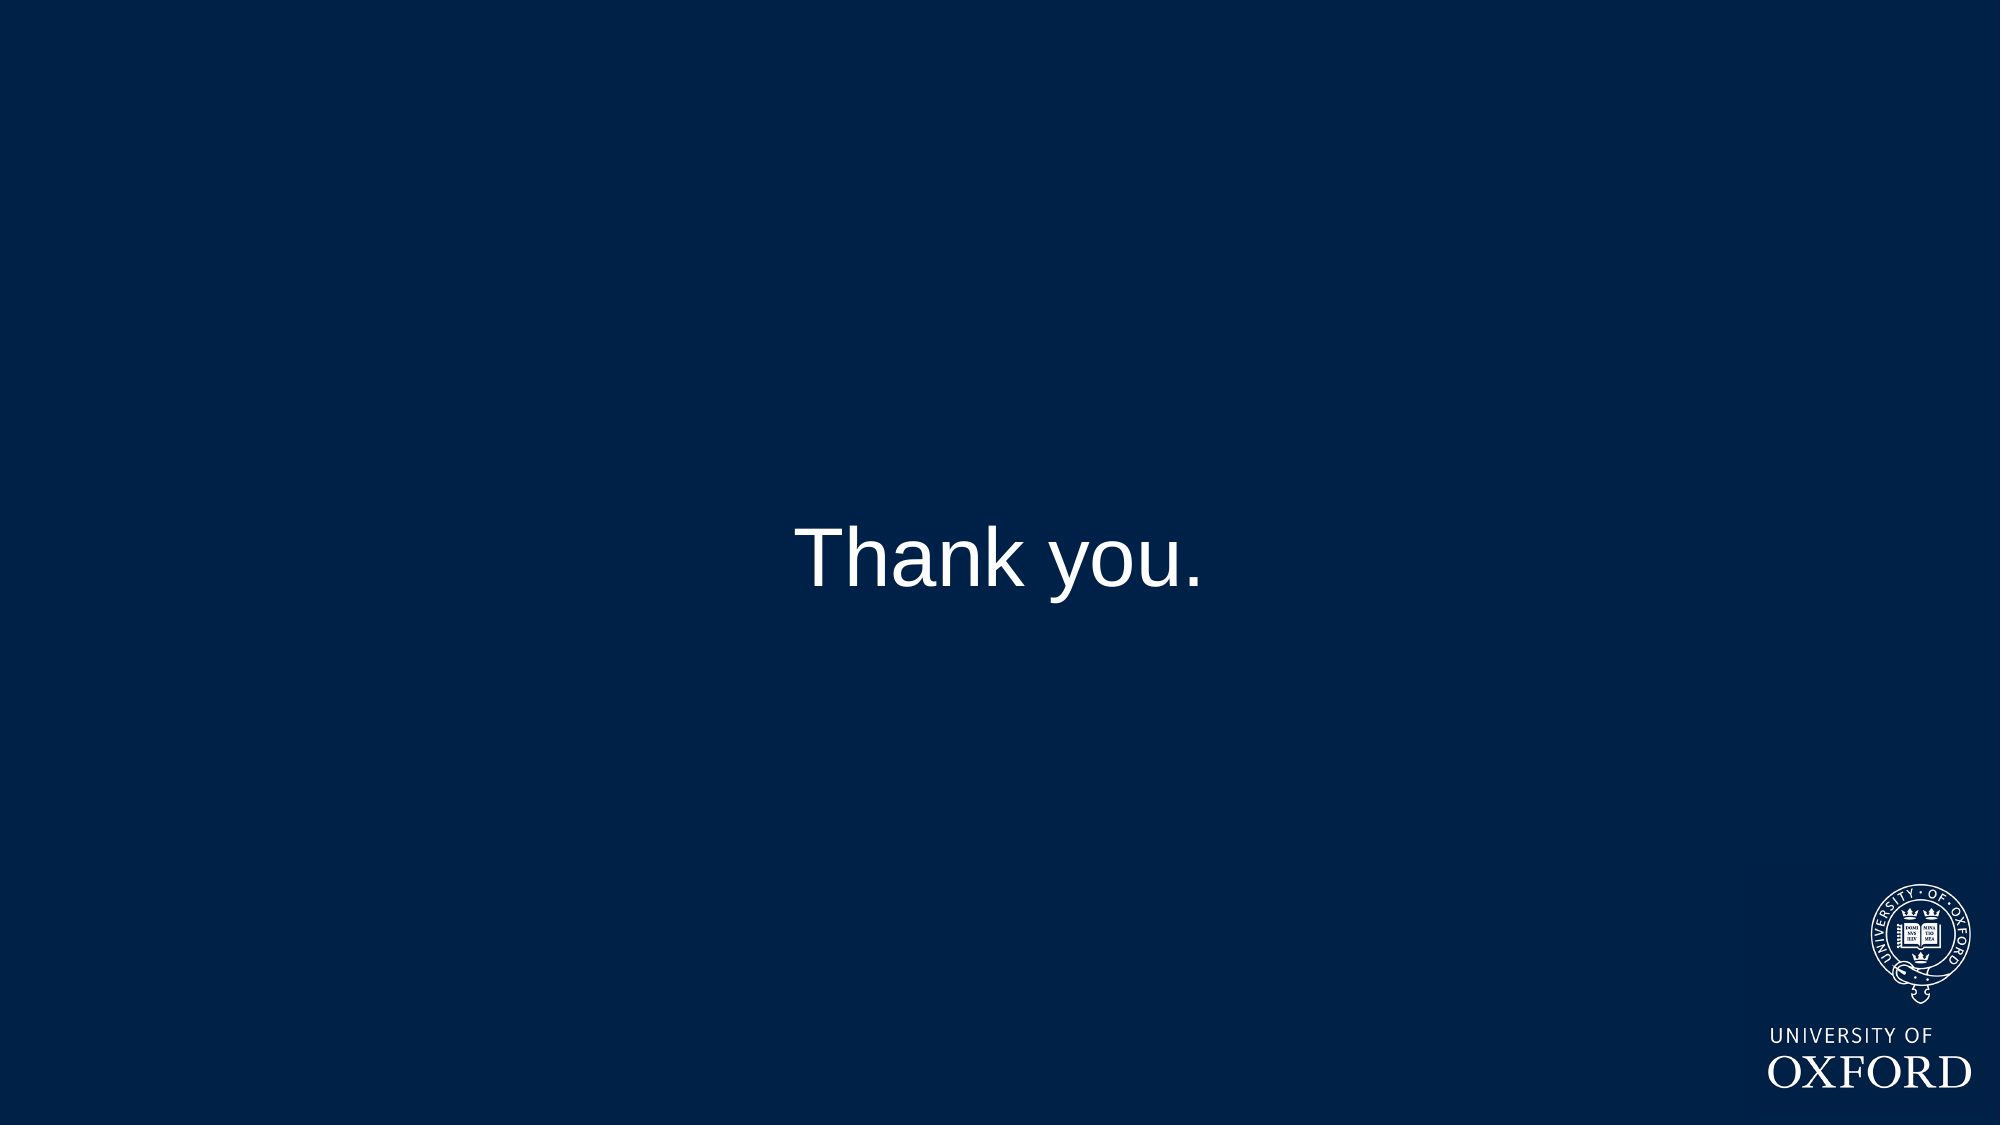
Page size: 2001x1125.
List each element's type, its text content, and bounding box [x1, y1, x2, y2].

picture [1746, 867, 1992, 1113]
title Thank you. [130, 256, 1870, 613]
